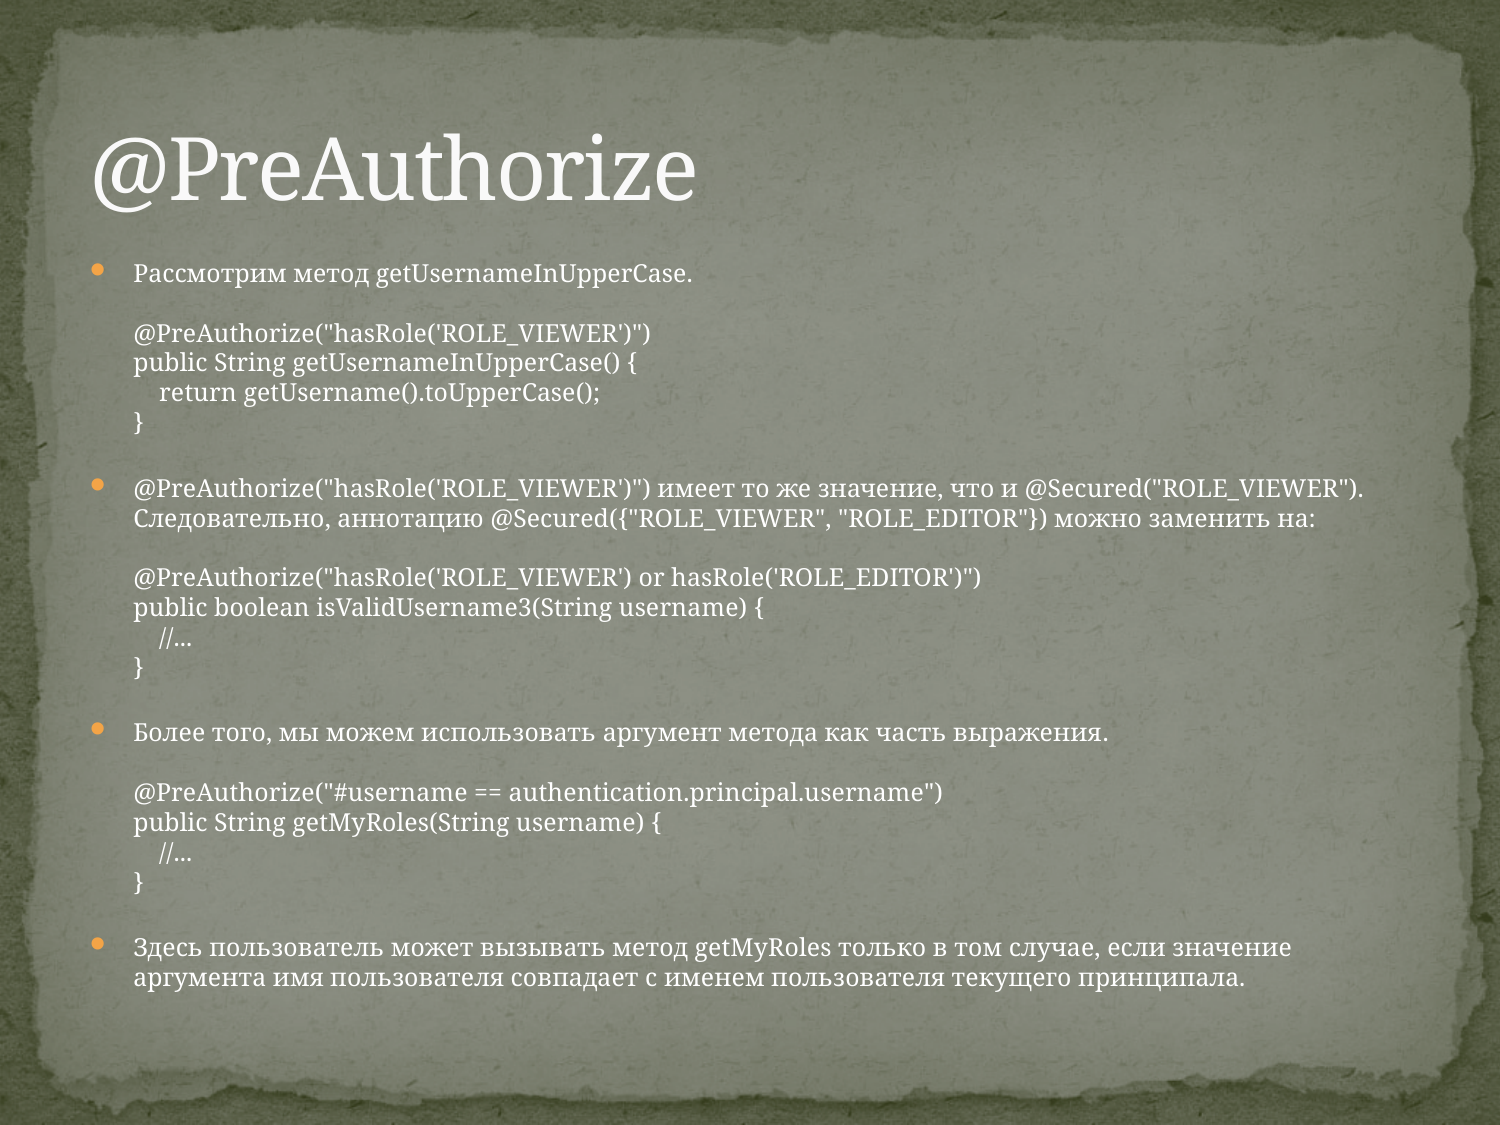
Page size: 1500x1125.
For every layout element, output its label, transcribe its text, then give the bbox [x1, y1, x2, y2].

title @PreAuthorize [74, 24, 1425, 225]
list Рассмотрим метод getUsernameInUpperCase. @PreAuthorize("hasRole('ROLE_VIEWER')") public String getUsernameInUpperCase() { return getUsername().toUpperCase(); } @PreAuthorize("hasRole('ROLE_VIEWER')") имеет то же значение, что и @Secured("ROLE_VIEWER"). Следовательно, аннотацию @Secured({"ROLE_VIEWER", "ROLE_EDITOR"}) можно заменить на: @PreAuthorize("hasRole('ROLE_VIEWER') or hasRole('ROLE_EDITOR')") public boolean isValidUsername3(String username) { //... } Более того, мы можем использовать аргумент метода как часть выражения. @PreAuthorize("#username == authentication.principal.username") public String getMyRoles(String username) { //... } Здесь пользователь может вызывать метод getMyRoles только в том случае, если значение аргумента имя пользователя совпадает с именем пользователя текущего принципала. [75, 249, 1425, 1000]
